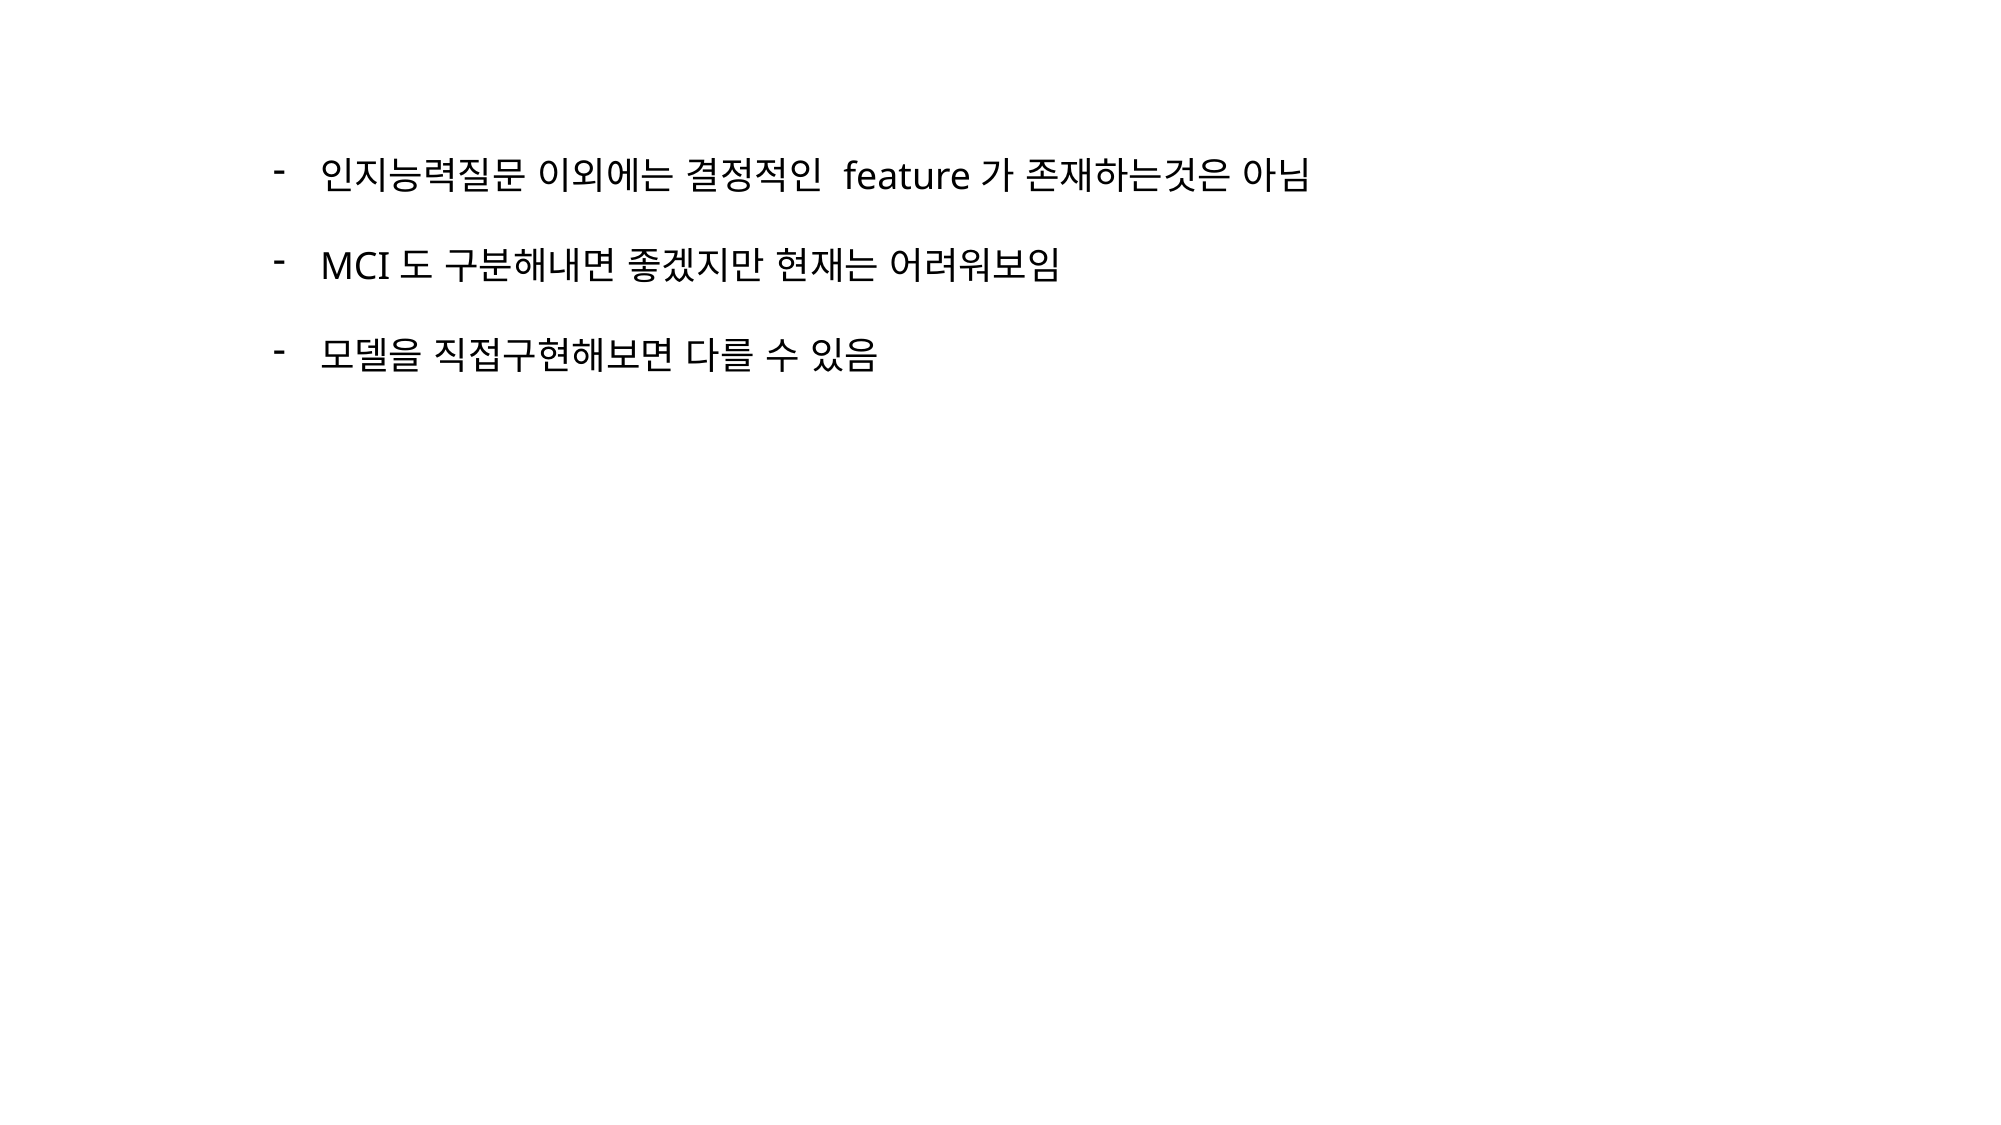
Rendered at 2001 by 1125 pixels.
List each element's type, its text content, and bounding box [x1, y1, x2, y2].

text_box 인지능력질문 이외에는 결정적인 feature가 존재하는것은 아님 MCI도 구분해내면 좋겠지만 현재는 어려워보임 모델을 직접구현해보면 다를 수 있음 [258, 144, 1584, 385]
